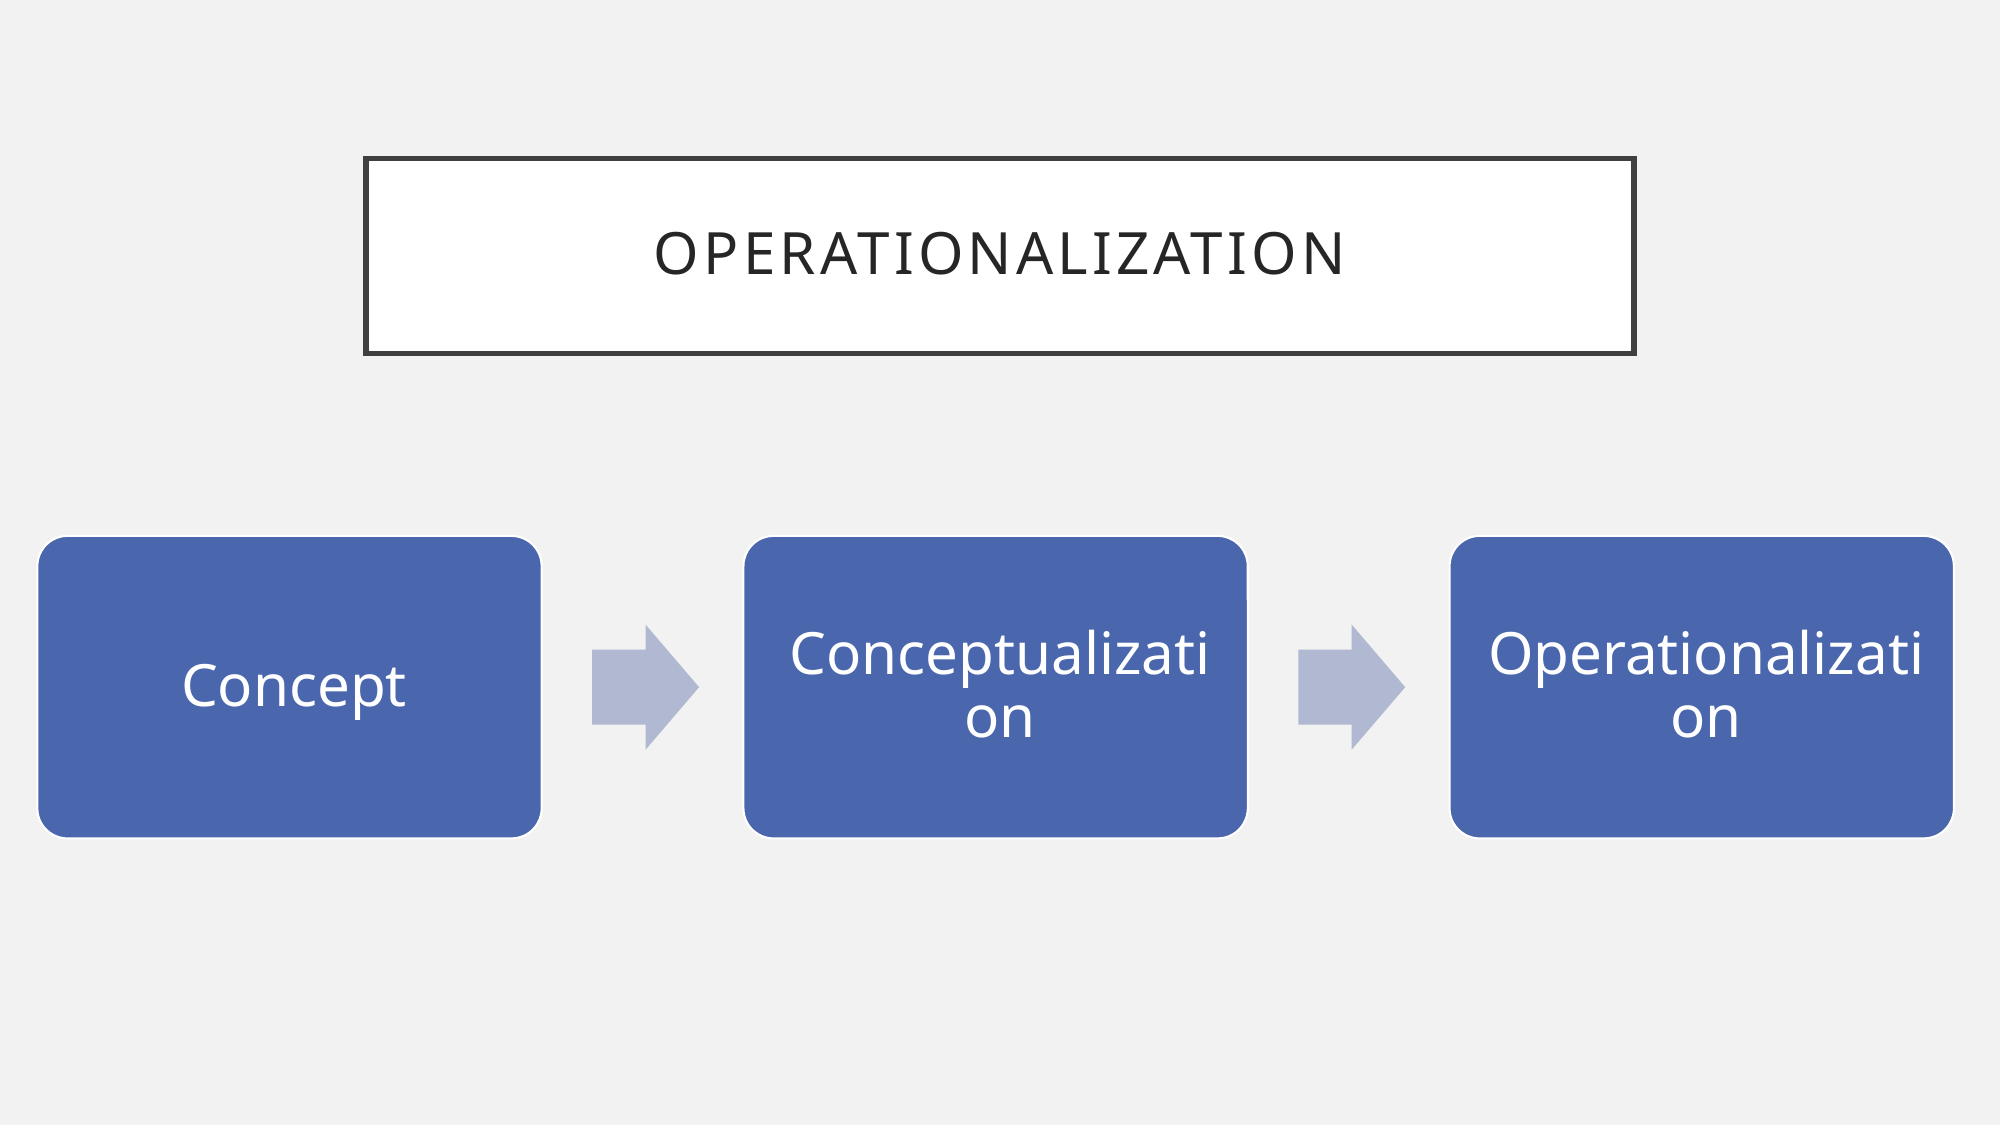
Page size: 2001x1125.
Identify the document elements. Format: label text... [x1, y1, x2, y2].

title Operationalization [363, 156, 1637, 356]
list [35, 432, 1956, 942]
